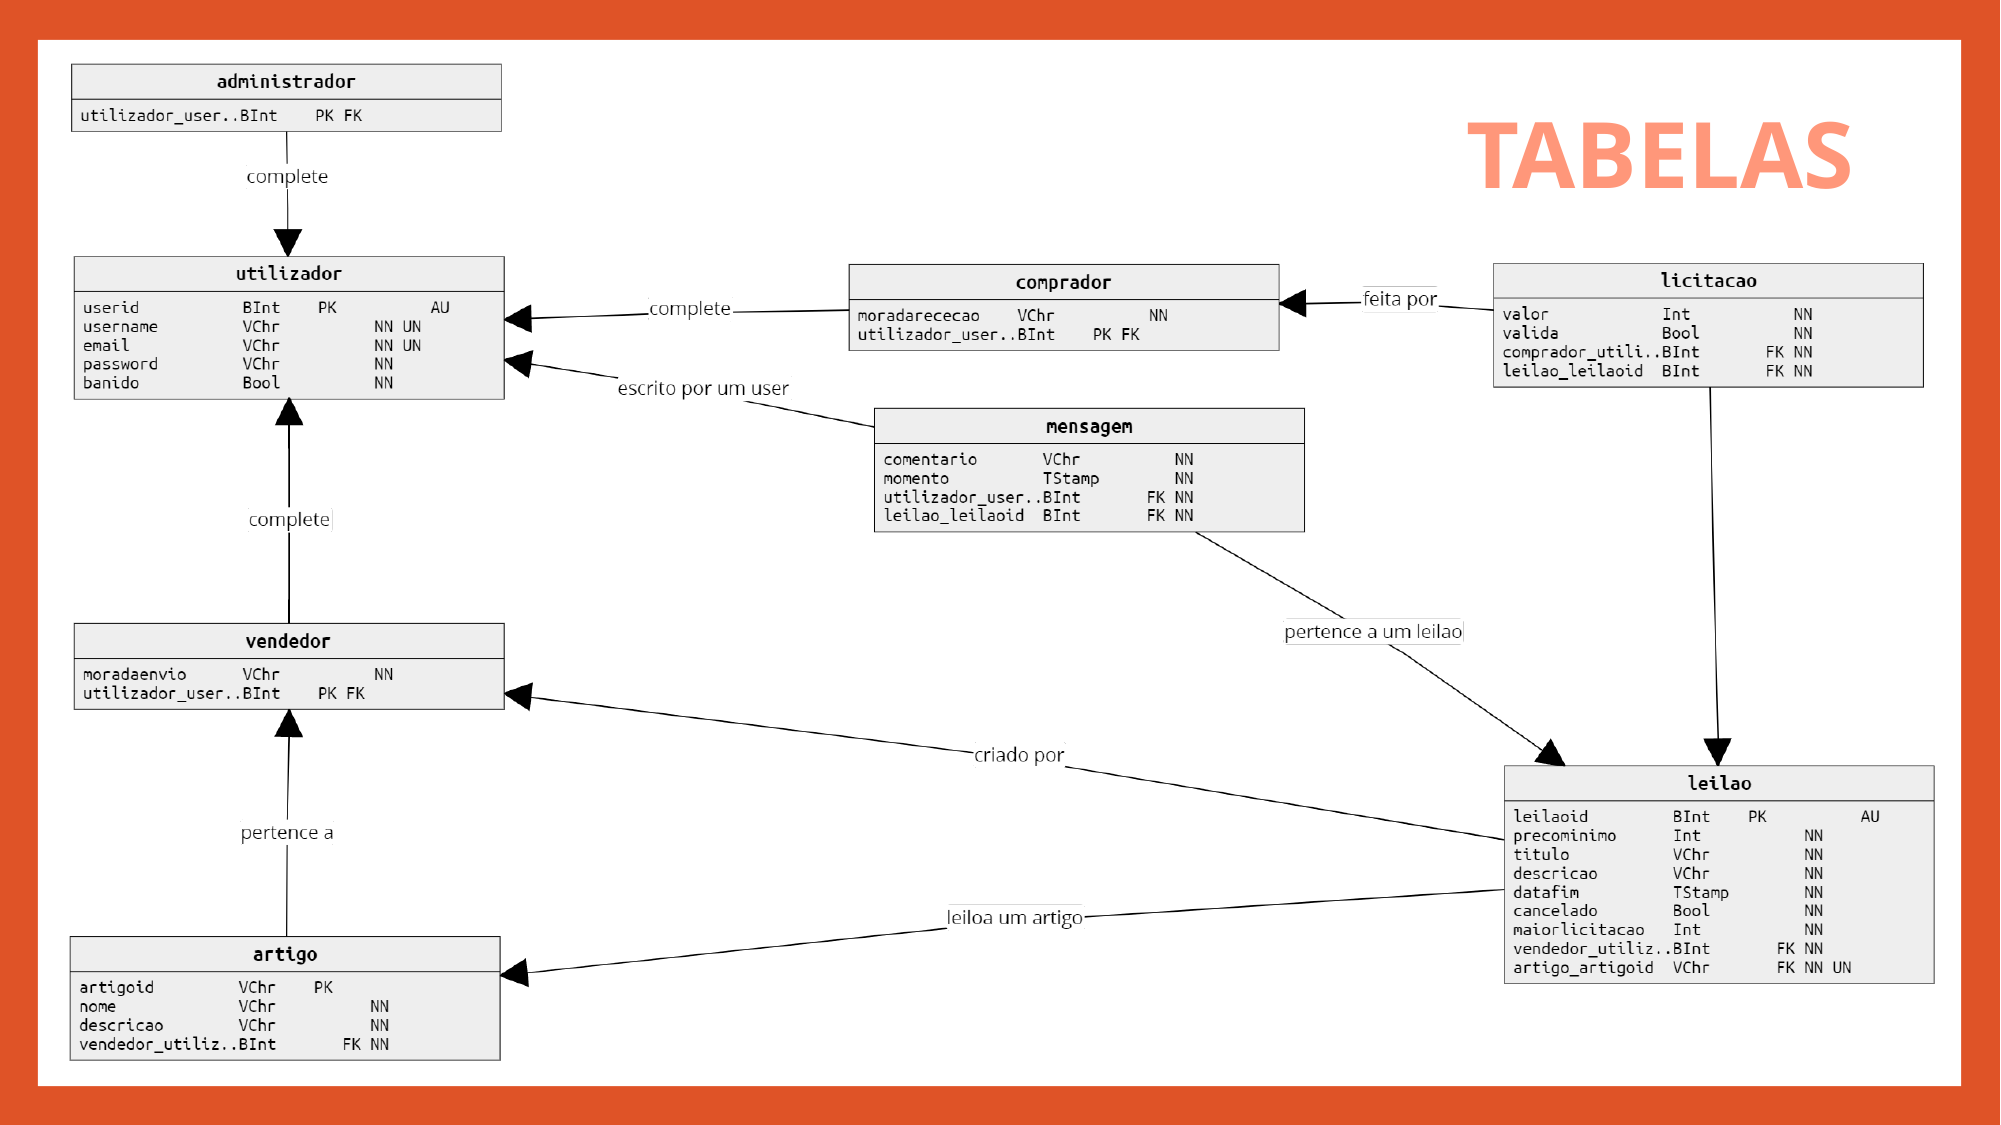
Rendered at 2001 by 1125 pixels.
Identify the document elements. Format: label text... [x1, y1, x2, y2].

picture [65, 60, 1938, 1063]
title TABELAS [1450, 48, 2000, 271]
